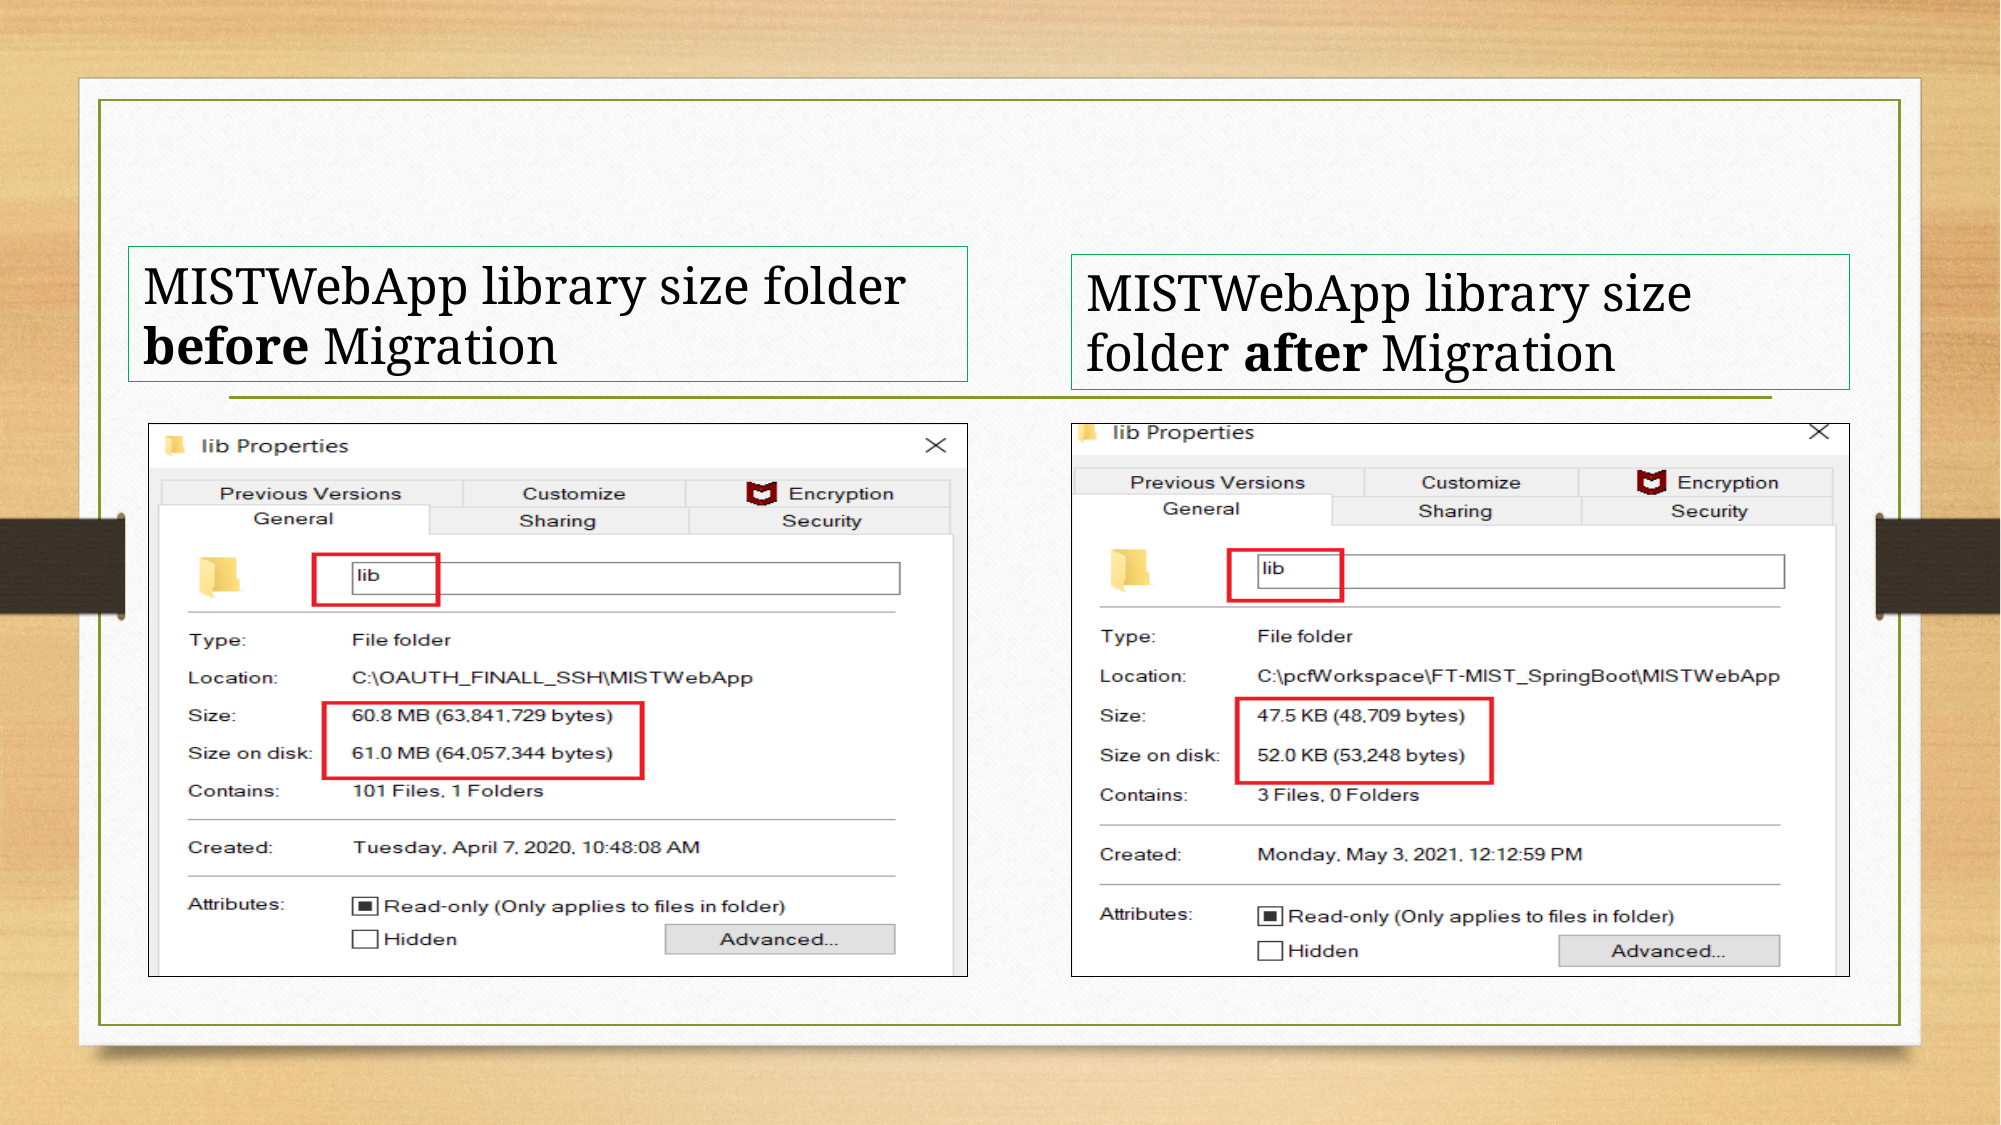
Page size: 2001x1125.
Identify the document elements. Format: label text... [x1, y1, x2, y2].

picture [0, 0, 2001, 1125]
text_box MISTWebApp library size folder before Migration [128, 246, 968, 382]
text_box MISTWebApp library size folder after Migration [1071, 254, 1850, 390]
